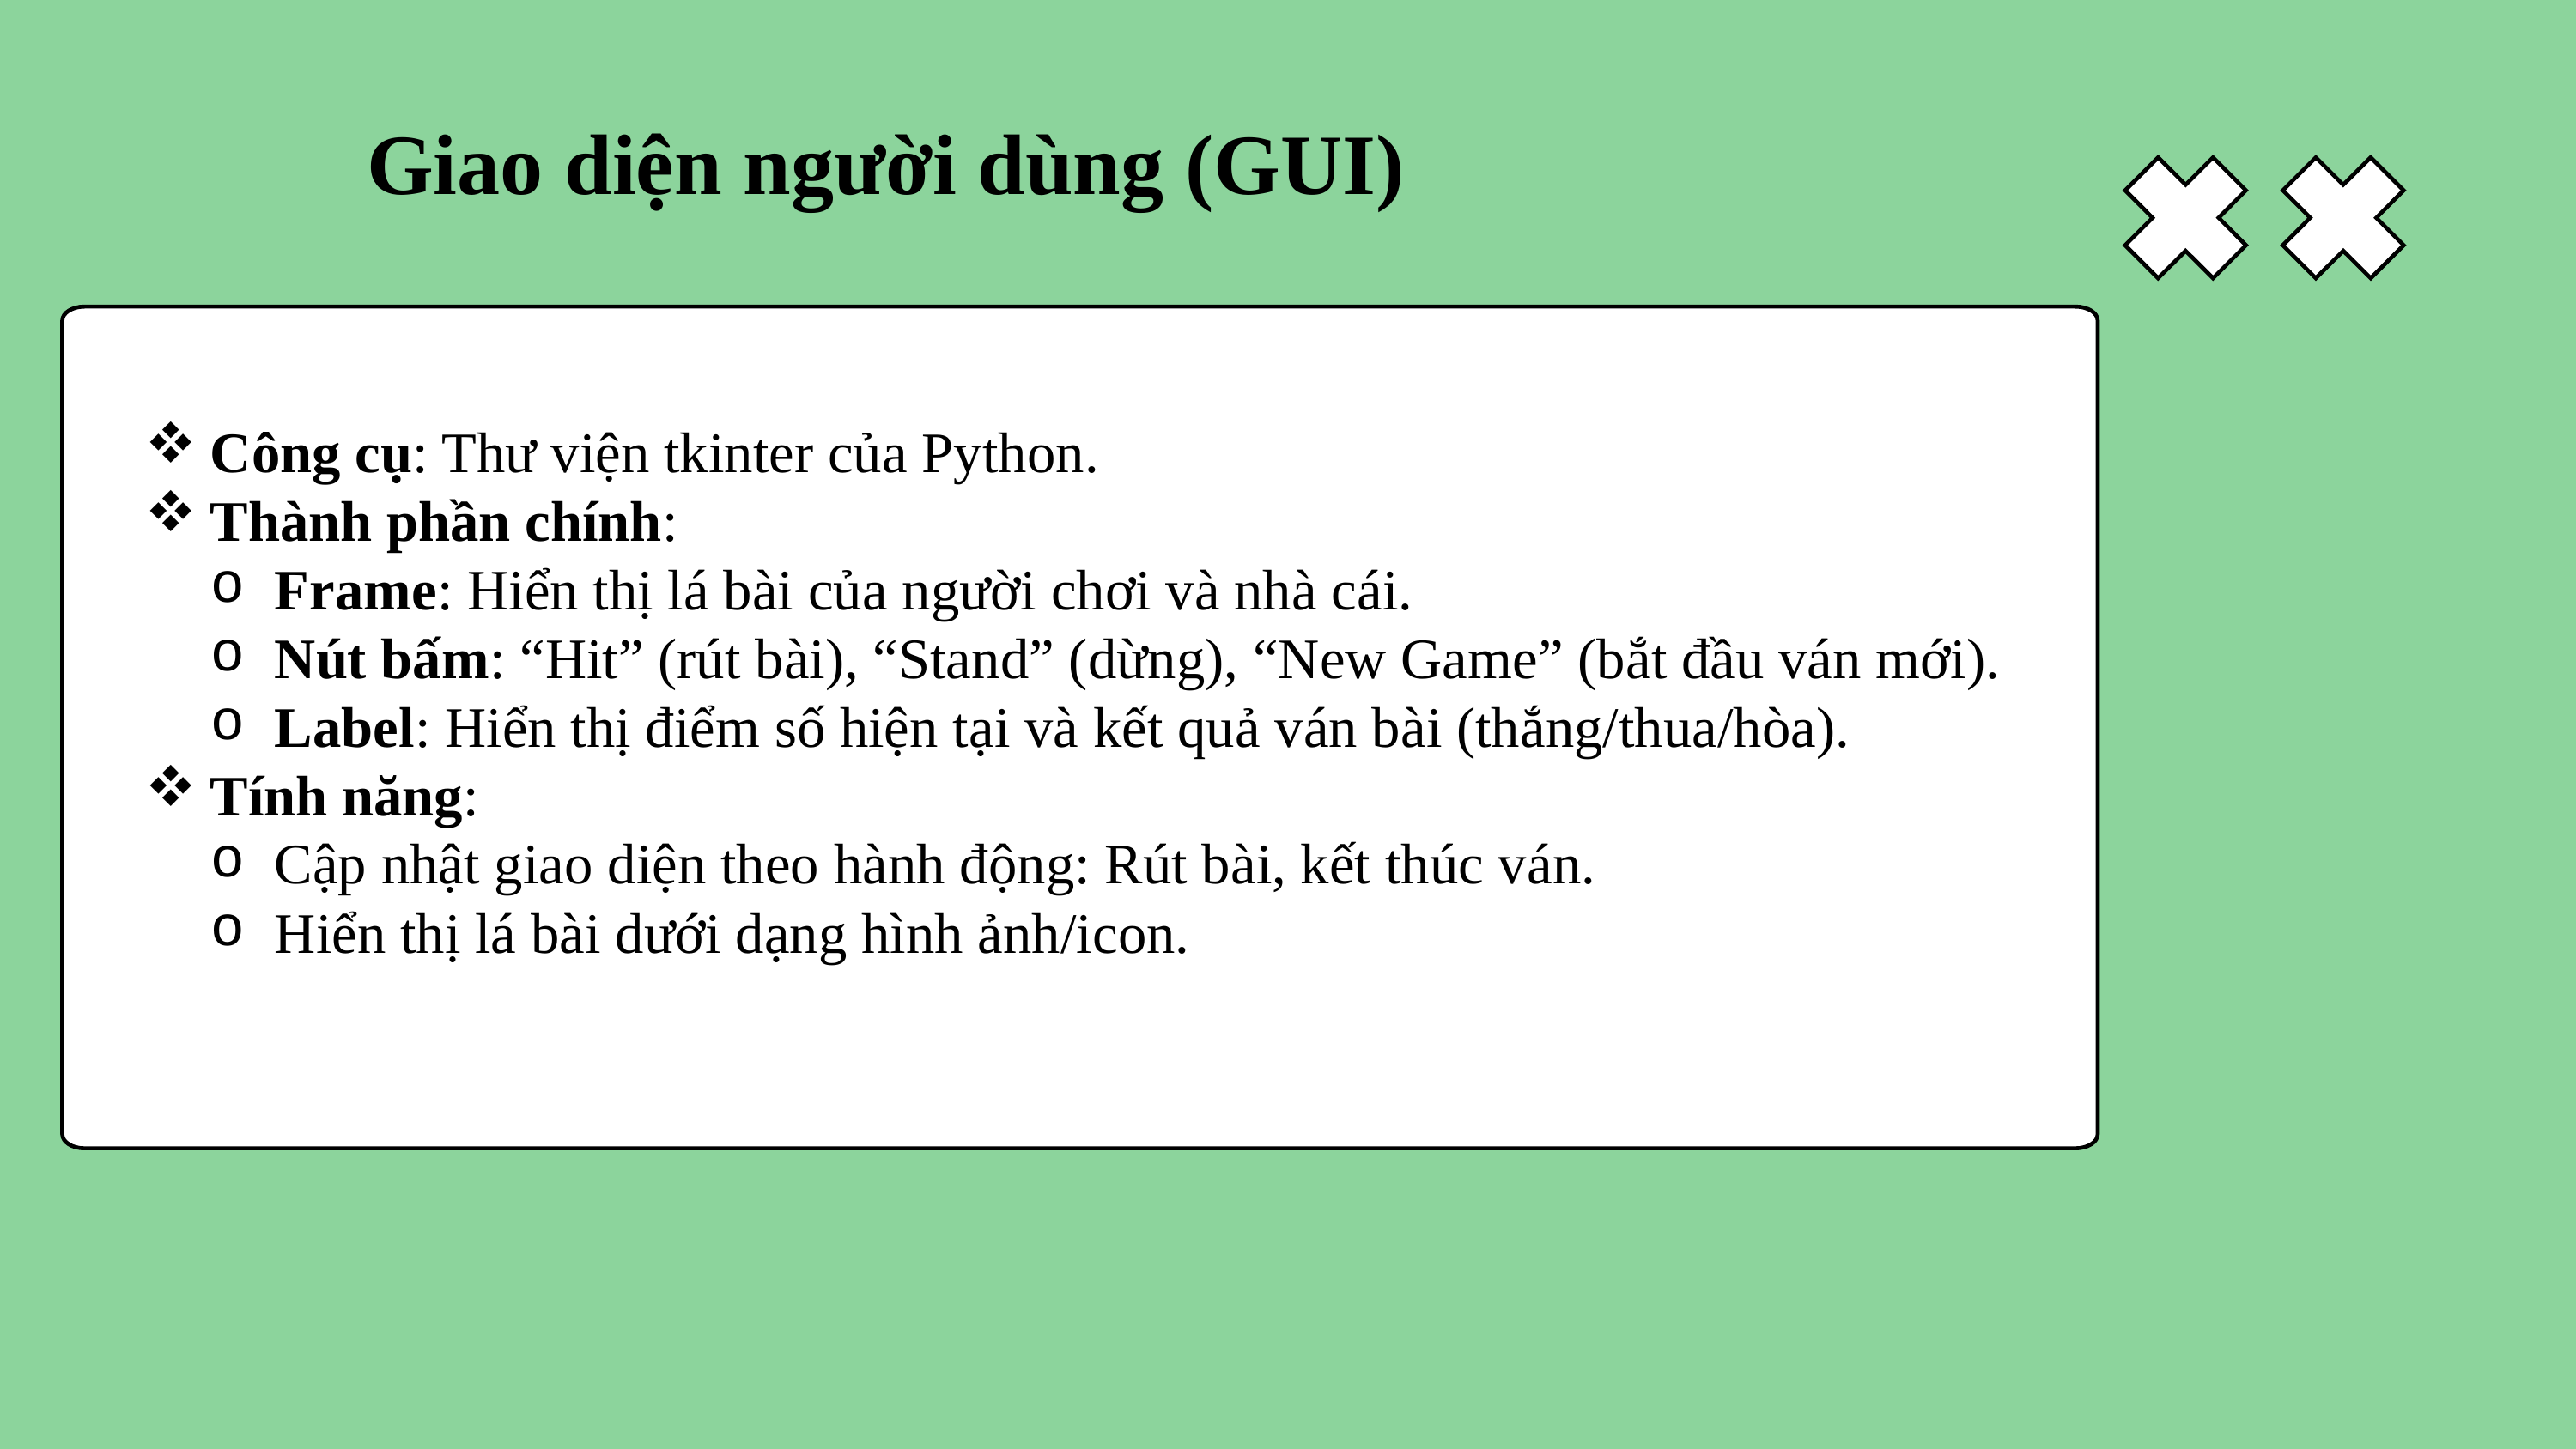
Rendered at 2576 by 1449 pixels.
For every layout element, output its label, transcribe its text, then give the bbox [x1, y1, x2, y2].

text_box Giao diện người dùng (GUI) [354, 101, 1481, 303]
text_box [2123, 155, 2248, 281]
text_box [2281, 155, 2406, 281]
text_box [62, 306, 2099, 1149]
